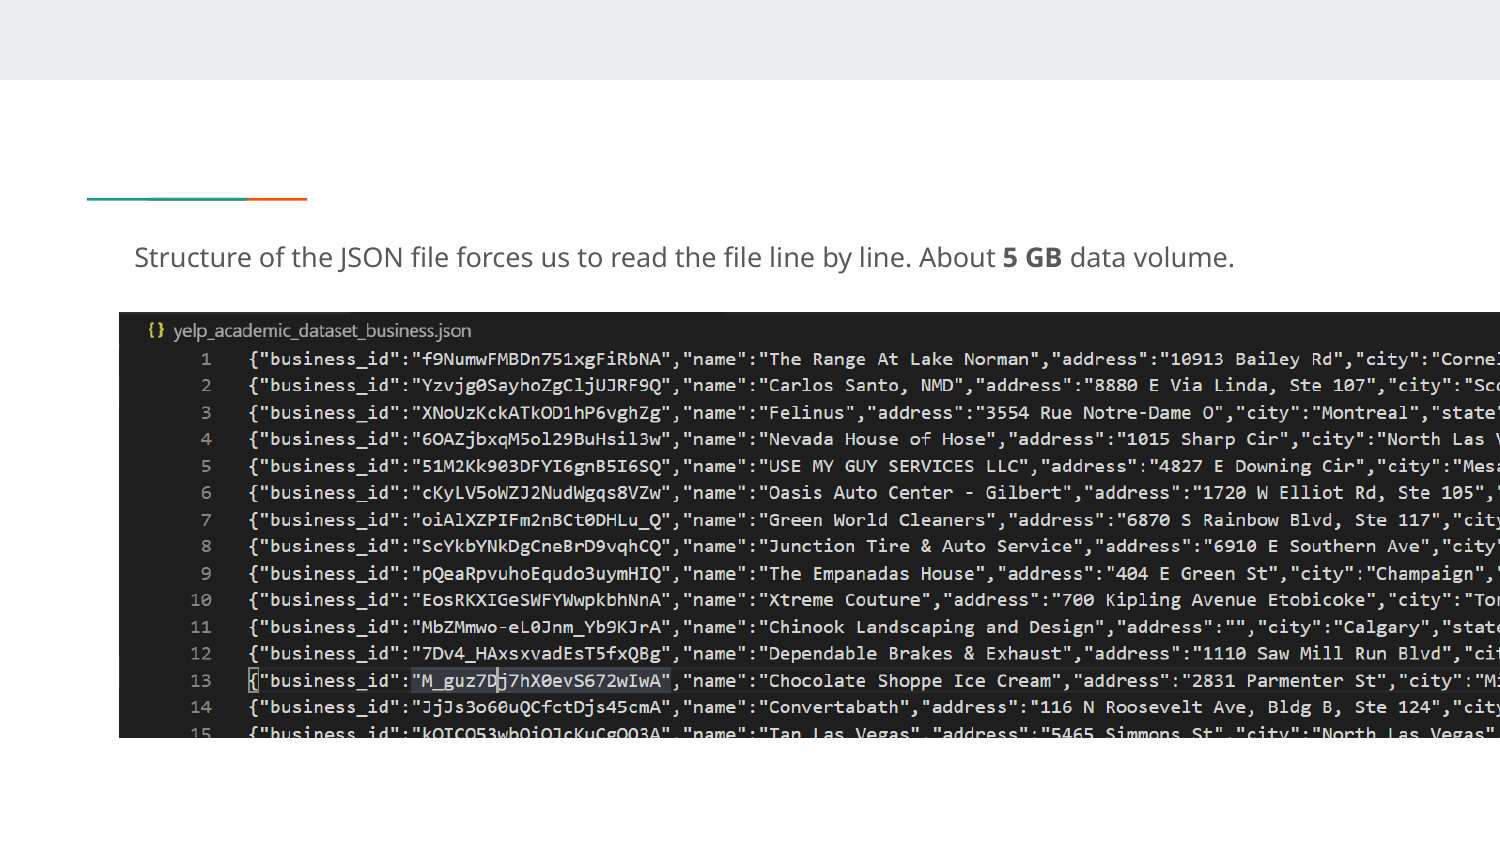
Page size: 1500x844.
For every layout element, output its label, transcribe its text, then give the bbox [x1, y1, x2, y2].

picture [119, 312, 1500, 738]
list Structure of the JSON file forces us to read the file line by line. About 5 GB data volume. [119, 220, 1381, 311]
